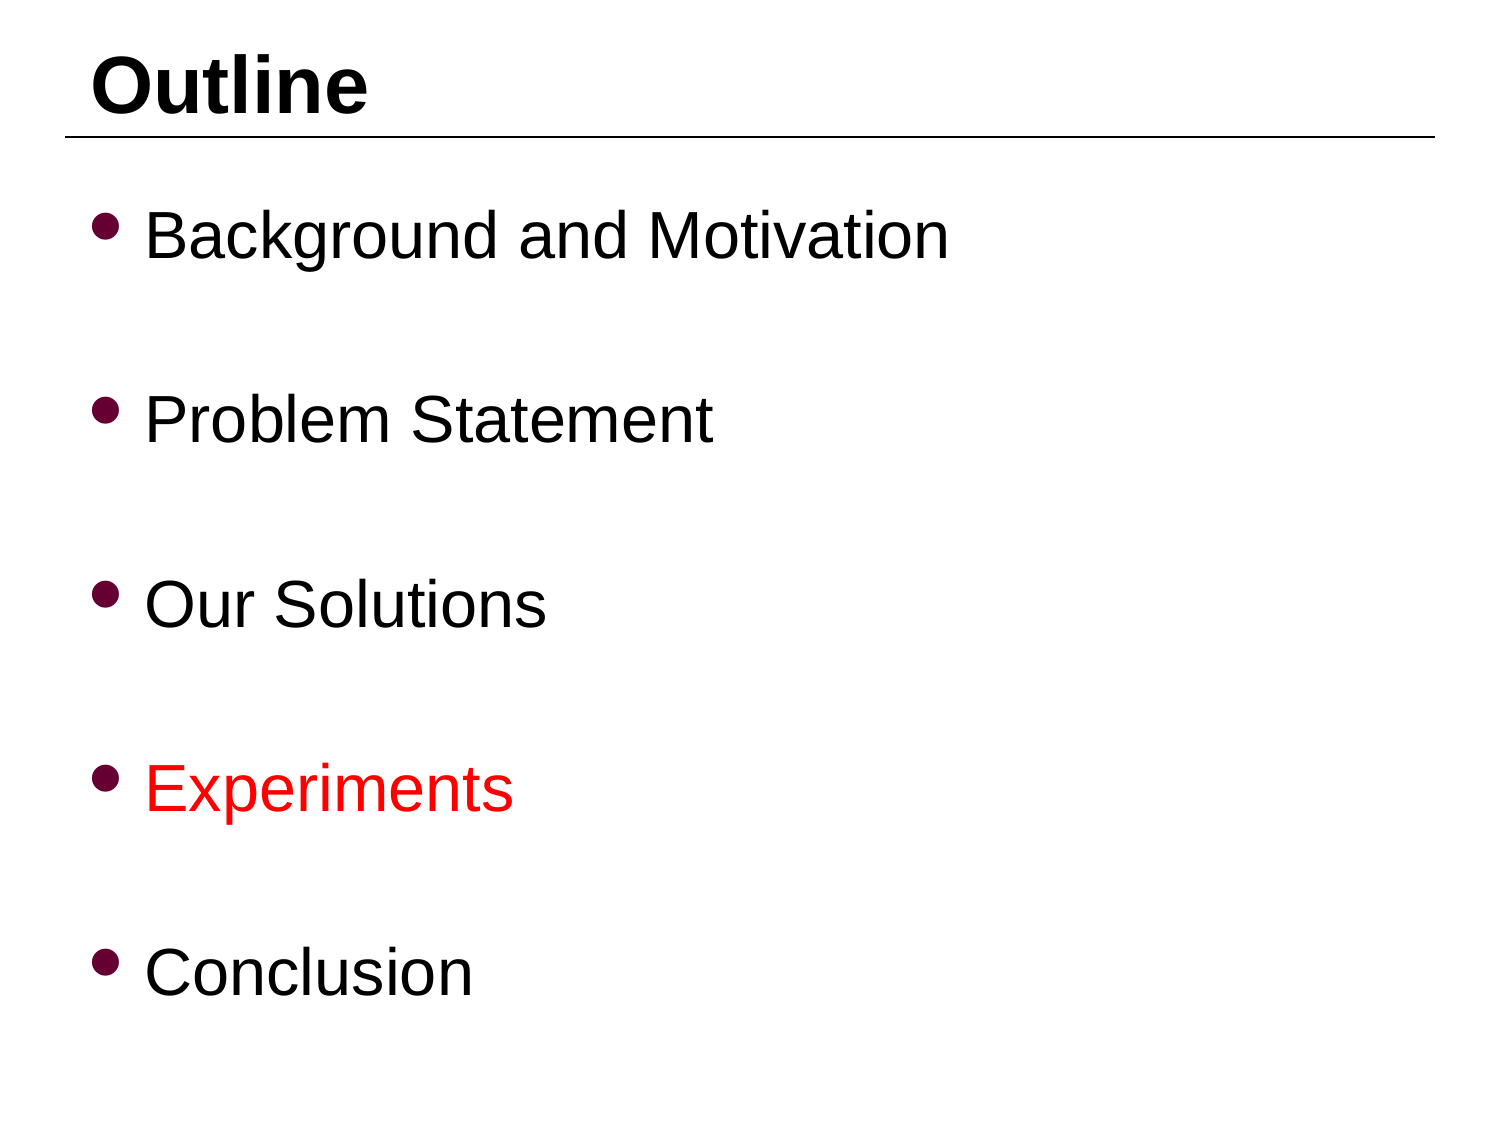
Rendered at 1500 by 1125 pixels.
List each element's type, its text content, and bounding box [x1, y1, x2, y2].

list Background and Motivation Problem Statement Our Solutions Experiments Conclusion [73, 184, 1424, 948]
title Outline [75, 20, 1425, 138]
